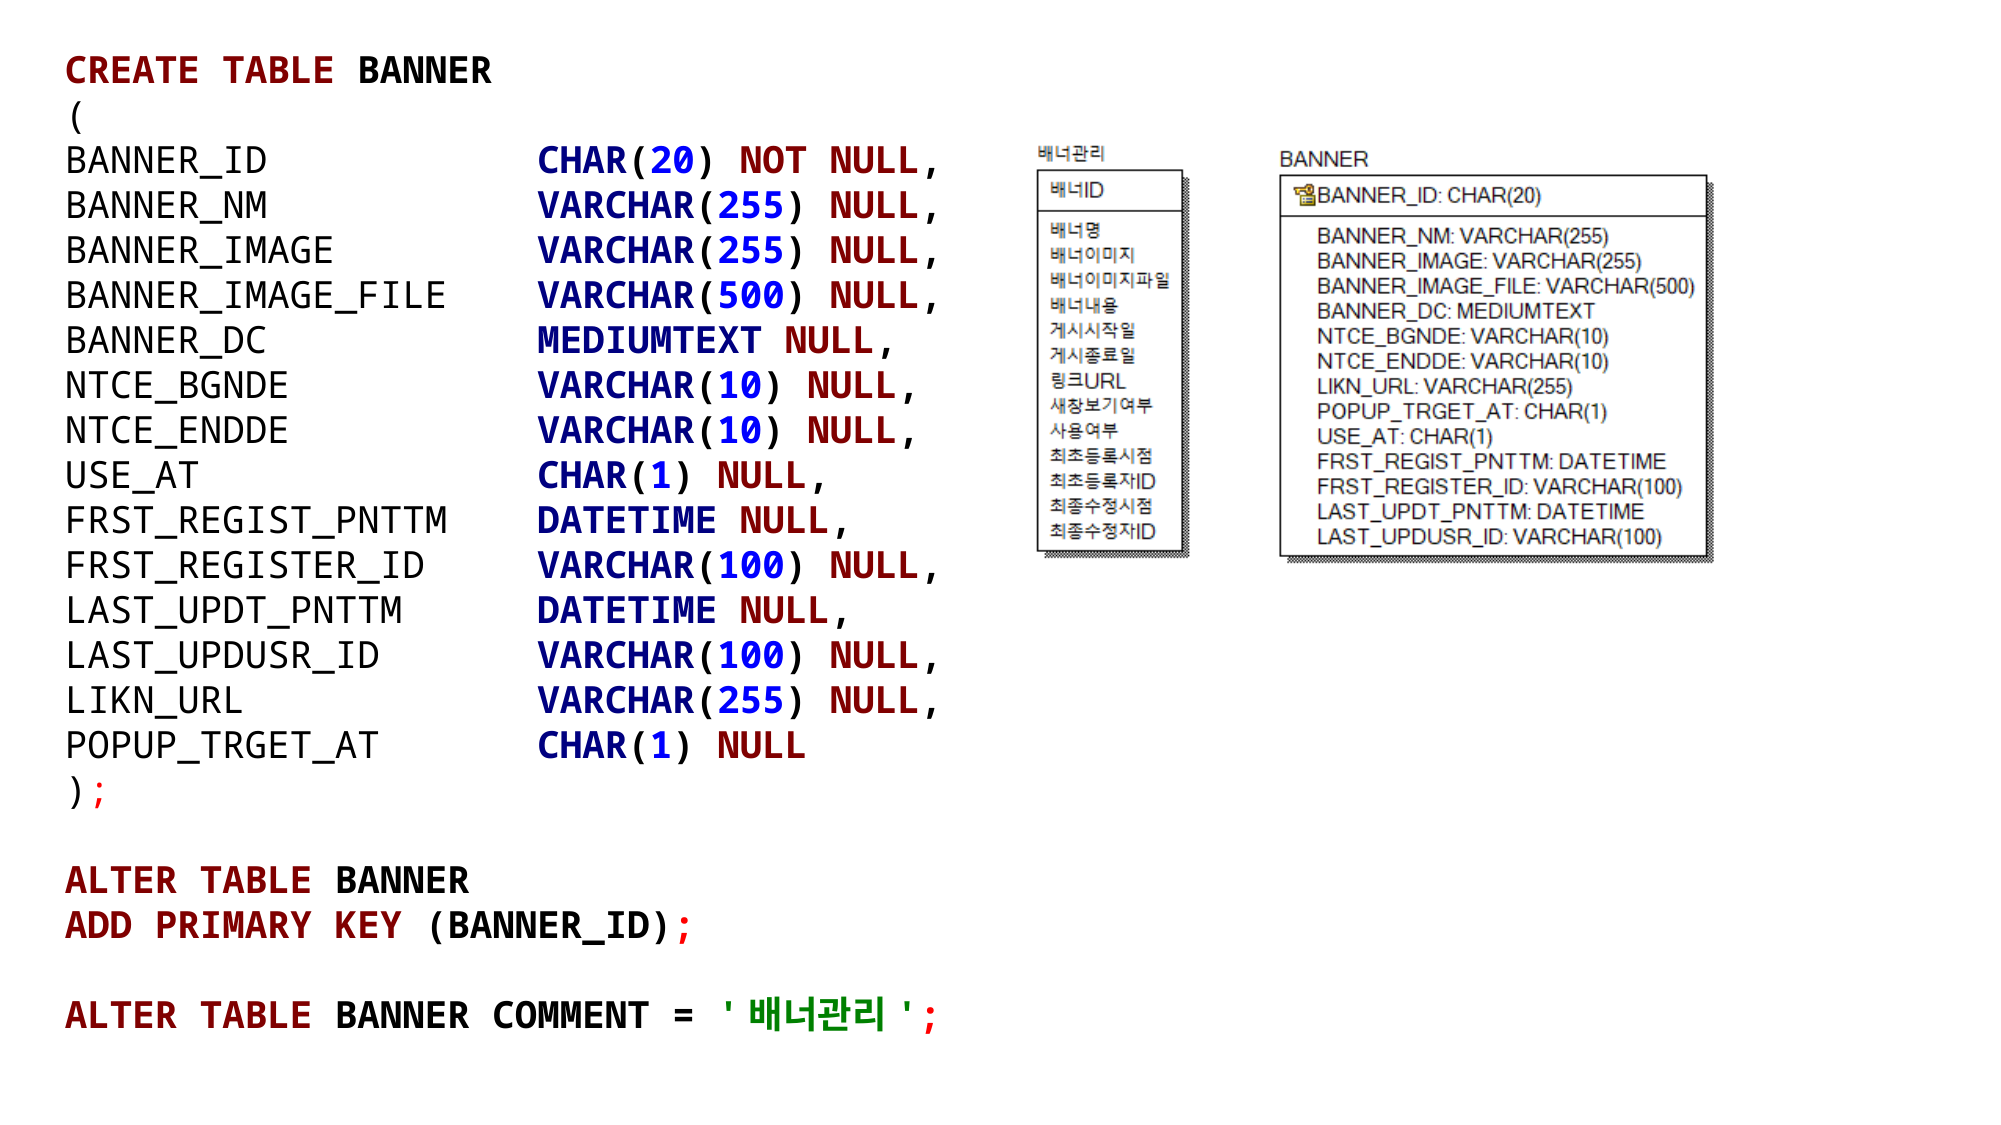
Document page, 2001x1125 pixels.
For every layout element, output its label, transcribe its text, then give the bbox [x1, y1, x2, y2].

picture [1250, 131, 1750, 593]
picture [1001, 118, 1221, 577]
text_box CREATE TABLE BANNER ( BANNER_ID CHAR(20) NOT NULL, BANNER_NM VARCHAR(255) NULL, BANNER_IMAGE VARCHAR(255) NULL, BANNER_IMAGE_FILE VARCHAR(500) NULL, BANNER_DC MEDIUMTEXT NULL, NTCE_BGNDE VARCHAR(10) NULL, NTCE_ENDDE VARCHAR(10) NULL, USE_AT CHAR(1) NULL, FRST_REGIST_PNTTM DATETIME NULL, FRST_REGISTER_ID VARCHAR(100) NULL, LAST_UPDT_PNTTM DATETIME NULL, LAST_UPDUSR_ID VARCHAR(100) NULL, LIKN_URL VARCHAR(255) NULL, POPUP_TRGET_AT CHAR(1) NULL ); ALTER TABLE BANNER ADD PRIMARY KEY (BANNER_ID); ALTER TABLE BANNER COMMENT = '배너관리'; [50, 38, 1050, 1044]
